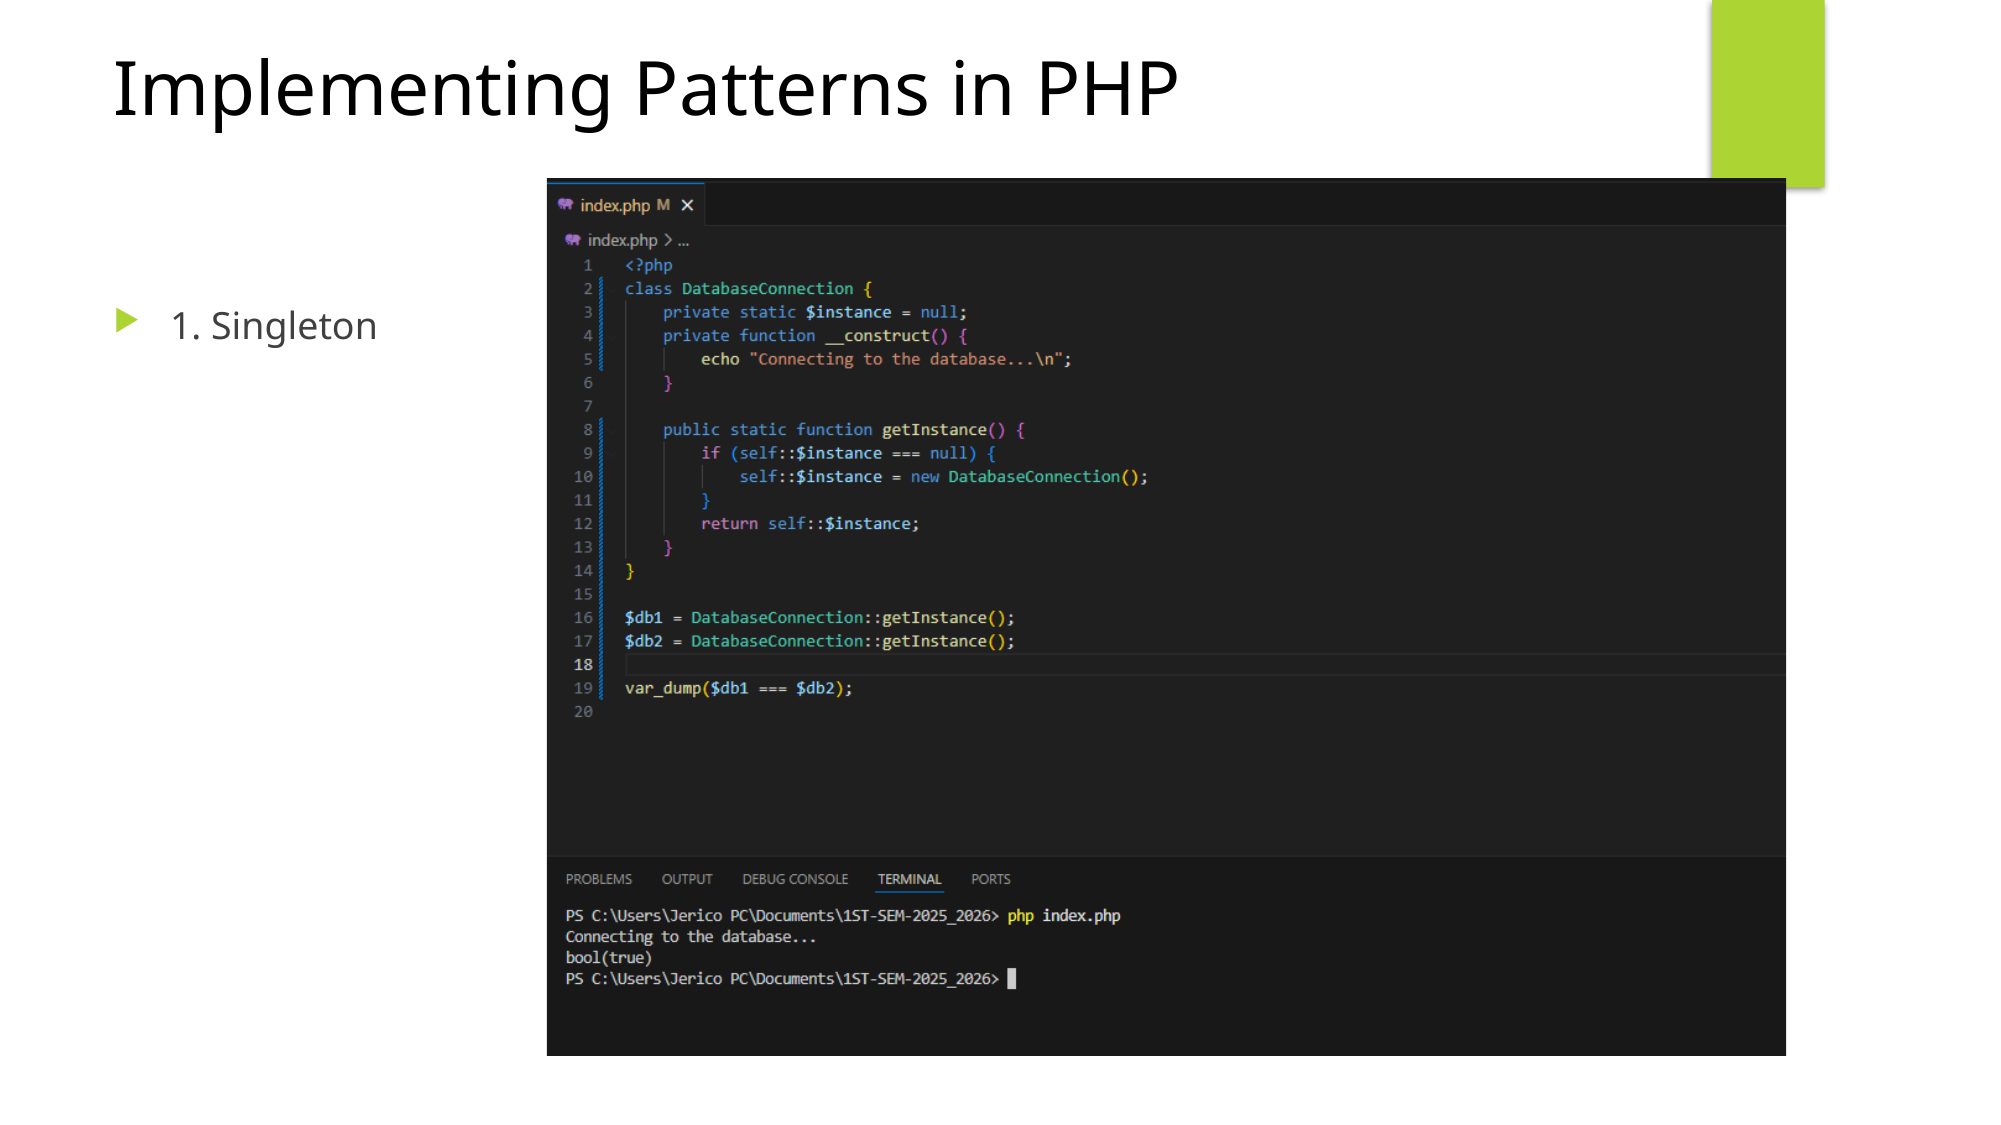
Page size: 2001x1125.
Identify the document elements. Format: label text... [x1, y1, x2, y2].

picture [546, 178, 1787, 1056]
text_box Implementing Patterns in PHP [98, 27, 1536, 144]
text_box 1. Singleton [98, 294, 441, 375]
